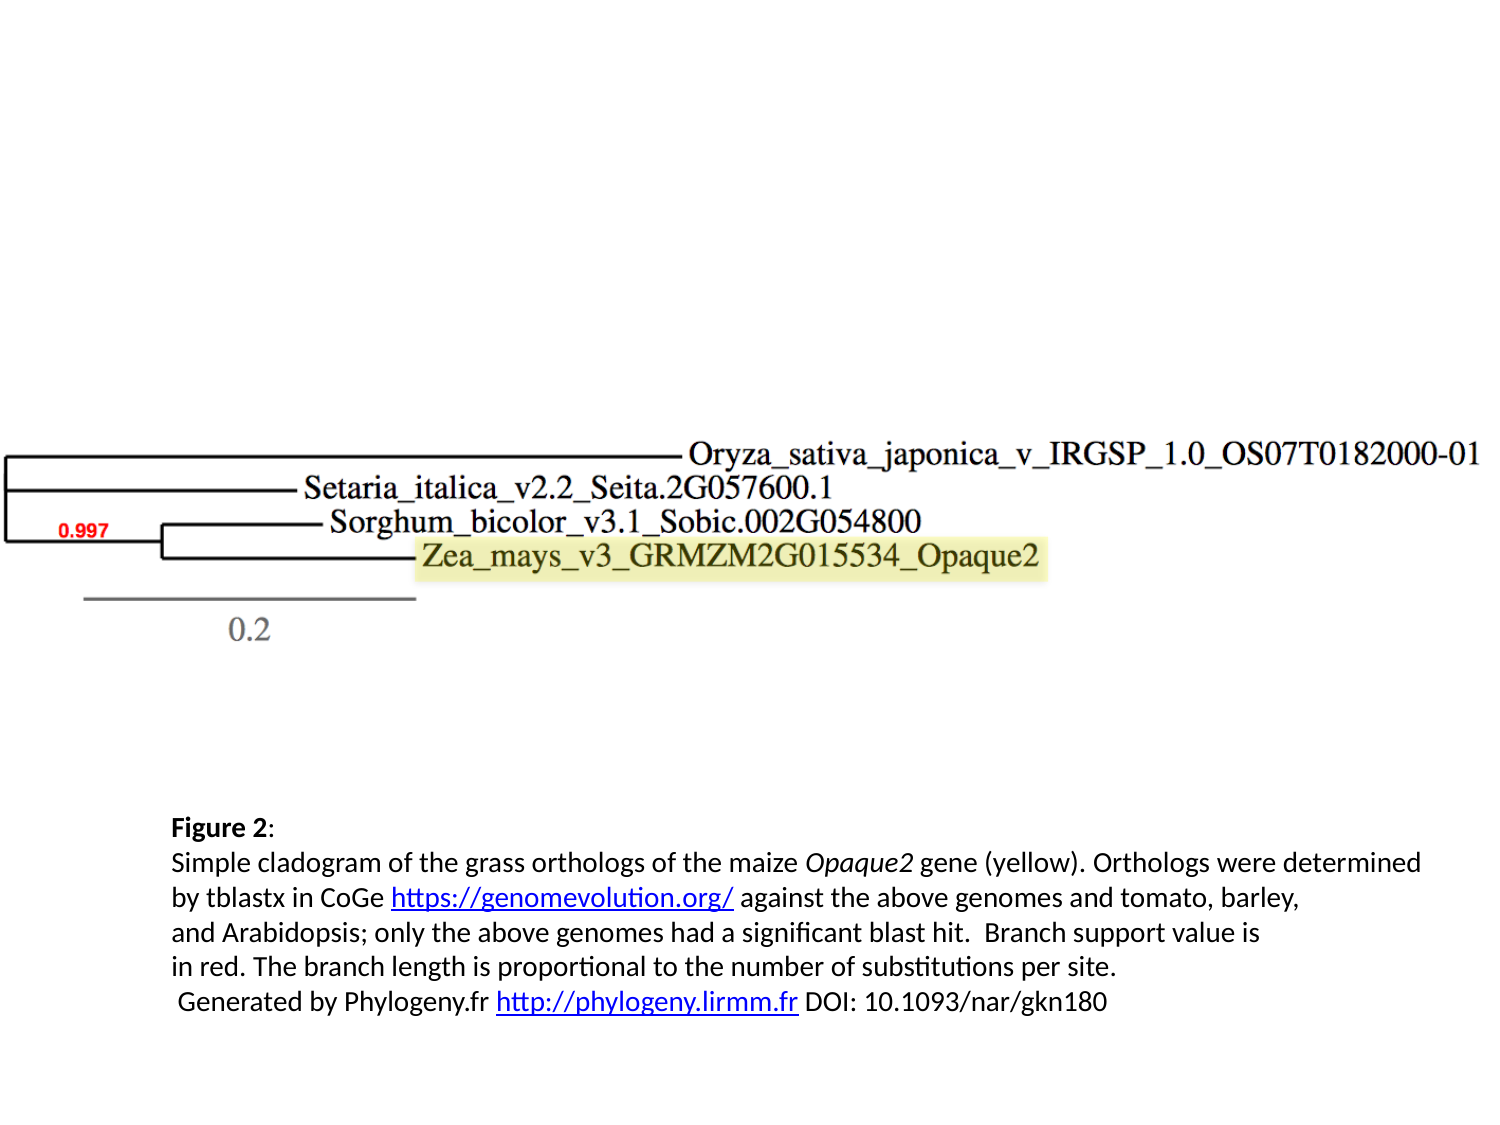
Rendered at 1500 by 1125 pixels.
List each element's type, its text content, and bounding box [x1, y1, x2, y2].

picture [0, 427, 1500, 658]
text_box Figure 2: Simple cladogram of the grass orthologs of the maize Opaque2 gene (yellow). Orthologs were determined by tblastx in CoGe https://genomevolution.org/ against the above genomes and tomato, barley, and Arabidopsis; only the above genomes had a significant blast hit. Branch support value is in red. The branch length is proportional to the number of substitutions per site. Generated by Phylogeny.fr http://phylogeny.lirmm.fr DOI: 10.1093/nar/gkn180 [156, 800, 1437, 1026]
